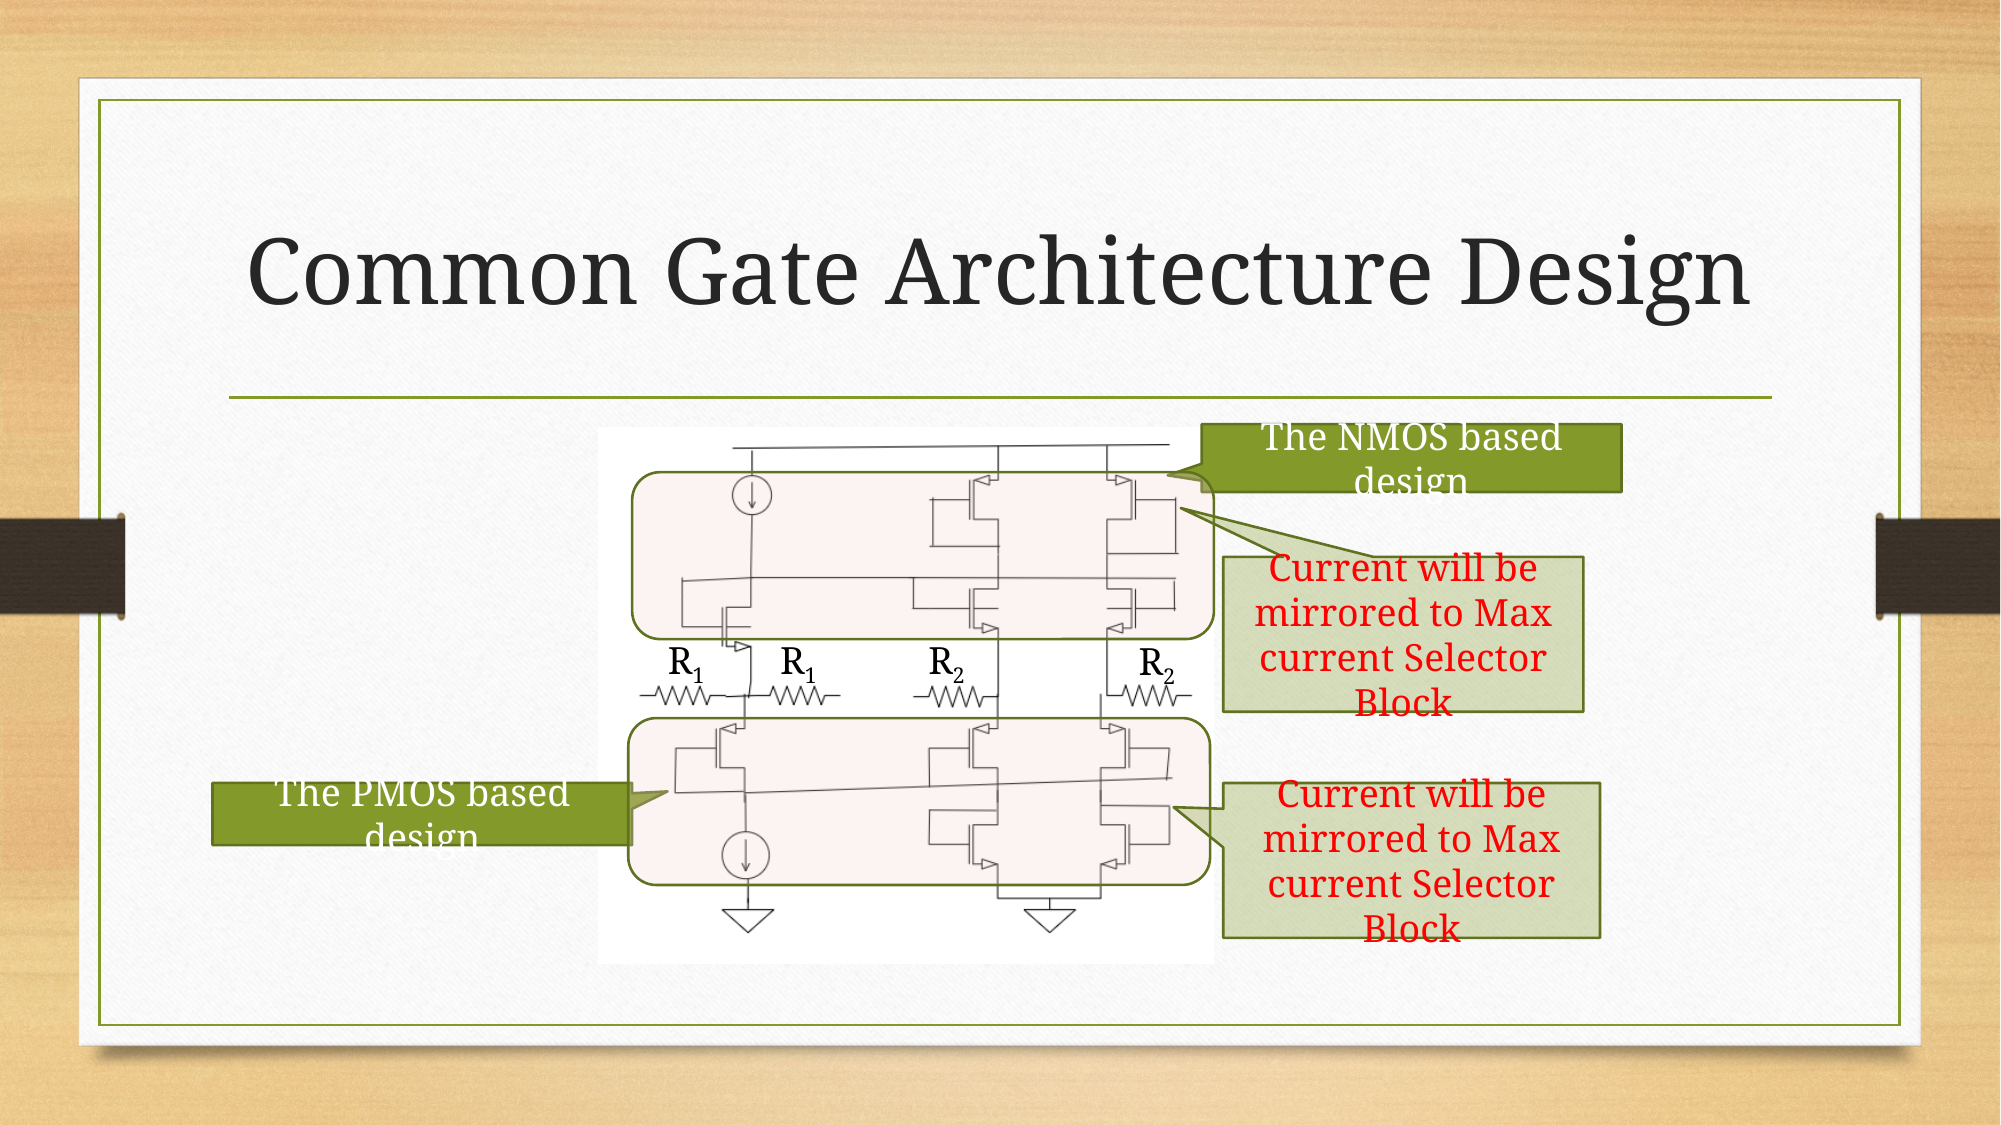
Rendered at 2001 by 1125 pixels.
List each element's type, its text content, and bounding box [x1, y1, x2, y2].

text_box Current will be mirrored to Max current Selector Block [1215, 515, 1585, 714]
picture [0, 0, 2001, 1125]
title Common Gate Architecture Design [212, 161, 1788, 375]
text_box The NMOS based design [1200, 422, 1623, 494]
text_box Current will be mirrored to Max current Selector Block [1215, 781, 1602, 940]
text_box The PMOS based design [211, 781, 598, 847]
